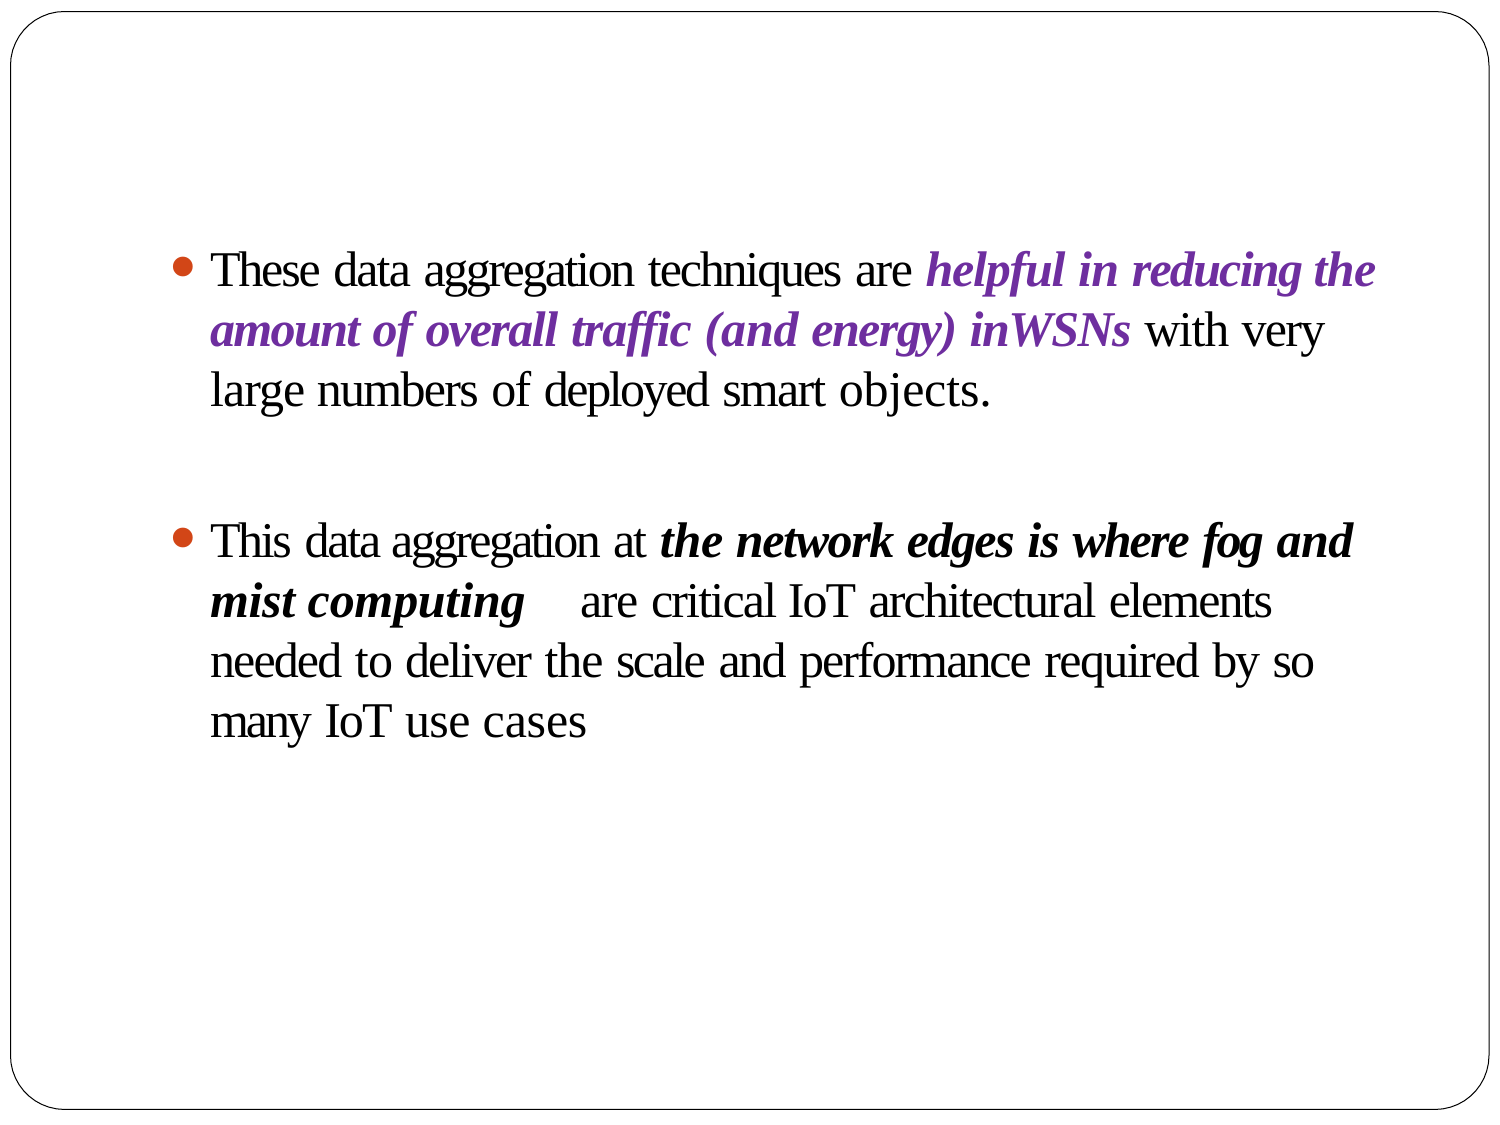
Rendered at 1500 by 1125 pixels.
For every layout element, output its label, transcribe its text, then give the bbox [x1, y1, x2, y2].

text_box These data aggregation techniques are helpful in reducing the amount of overall traffic (and energy) inWSNs with very large numbers of deployed smart objects. This data aggregation at the network edges is where fog and mist computing are critical IoT architectural elements needed to deliver the scale and performance required by so many IoT use cases [162, 234, 1401, 748]
